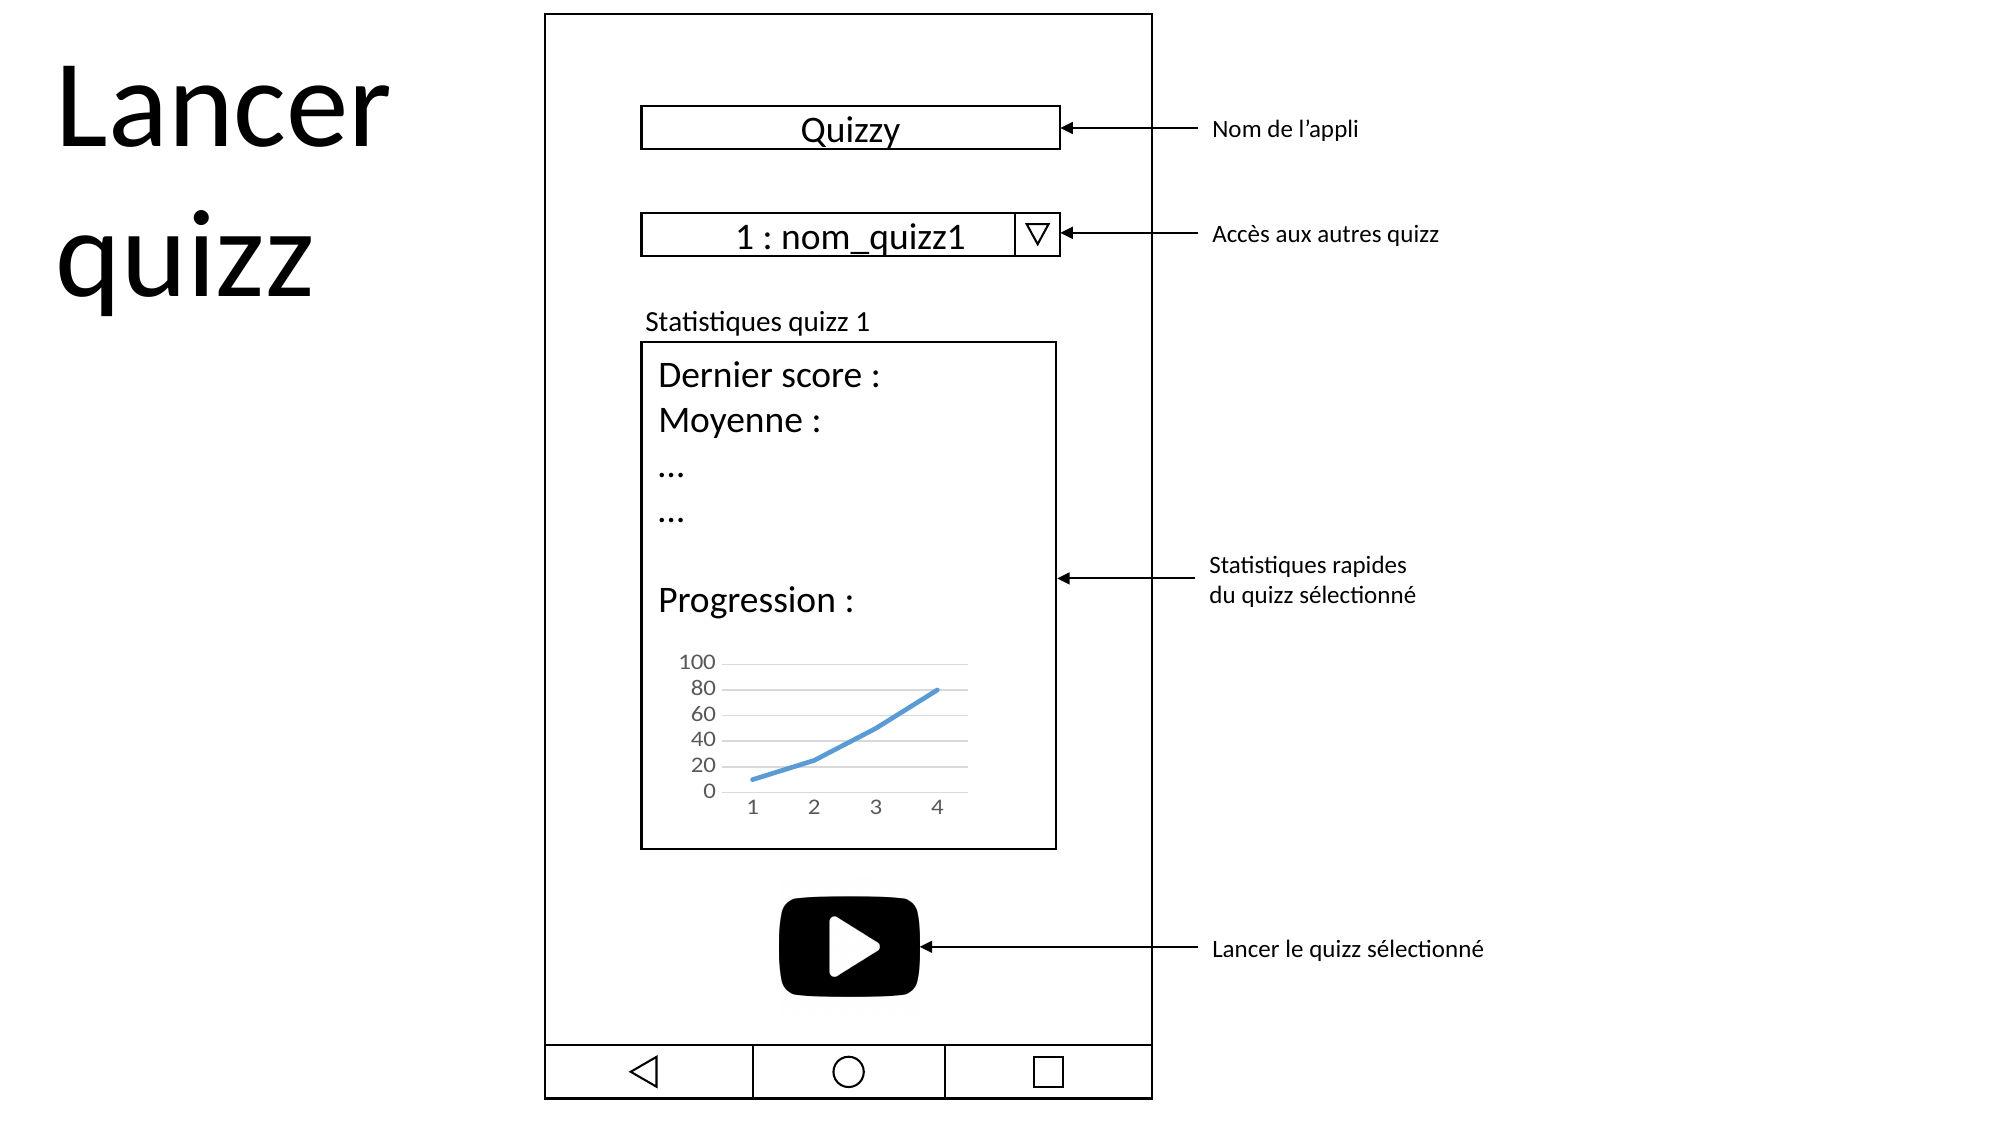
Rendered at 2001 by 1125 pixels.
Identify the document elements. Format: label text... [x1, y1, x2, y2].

text_box [1033, 1056, 1064, 1088]
text_box [752, 1044, 944, 1100]
text_box [628, 1055, 658, 1089]
text_box Accès aux autres quizz [1197, 210, 1658, 256]
text_box Statistiques quizz 1 [630, 294, 945, 345]
text_box [832, 1055, 865, 1089]
text_box [544, 1044, 752, 1100]
text_box [944, 1044, 1153, 1100]
chart [673, 645, 994, 821]
text_box Lancer quizz [40, 13, 523, 329]
text_box [1014, 212, 1061, 257]
text_box 1 : nom_quizz1 [640, 212, 1014, 257]
text_box Lancer le quizz sélectionné [1197, 924, 1503, 970]
text_box Dernier score : Moyenne : … … Progression : [643, 342, 1056, 718]
picture [779, 876, 920, 1017]
text_box Nom de l’appli [1197, 105, 1658, 151]
text_box [640, 341, 1057, 850]
text_box [544, 13, 1153, 1044]
text_box Statistiques rapides du quizz sélectionné [1194, 541, 1448, 616]
text_box Quizzy [640, 105, 1061, 150]
